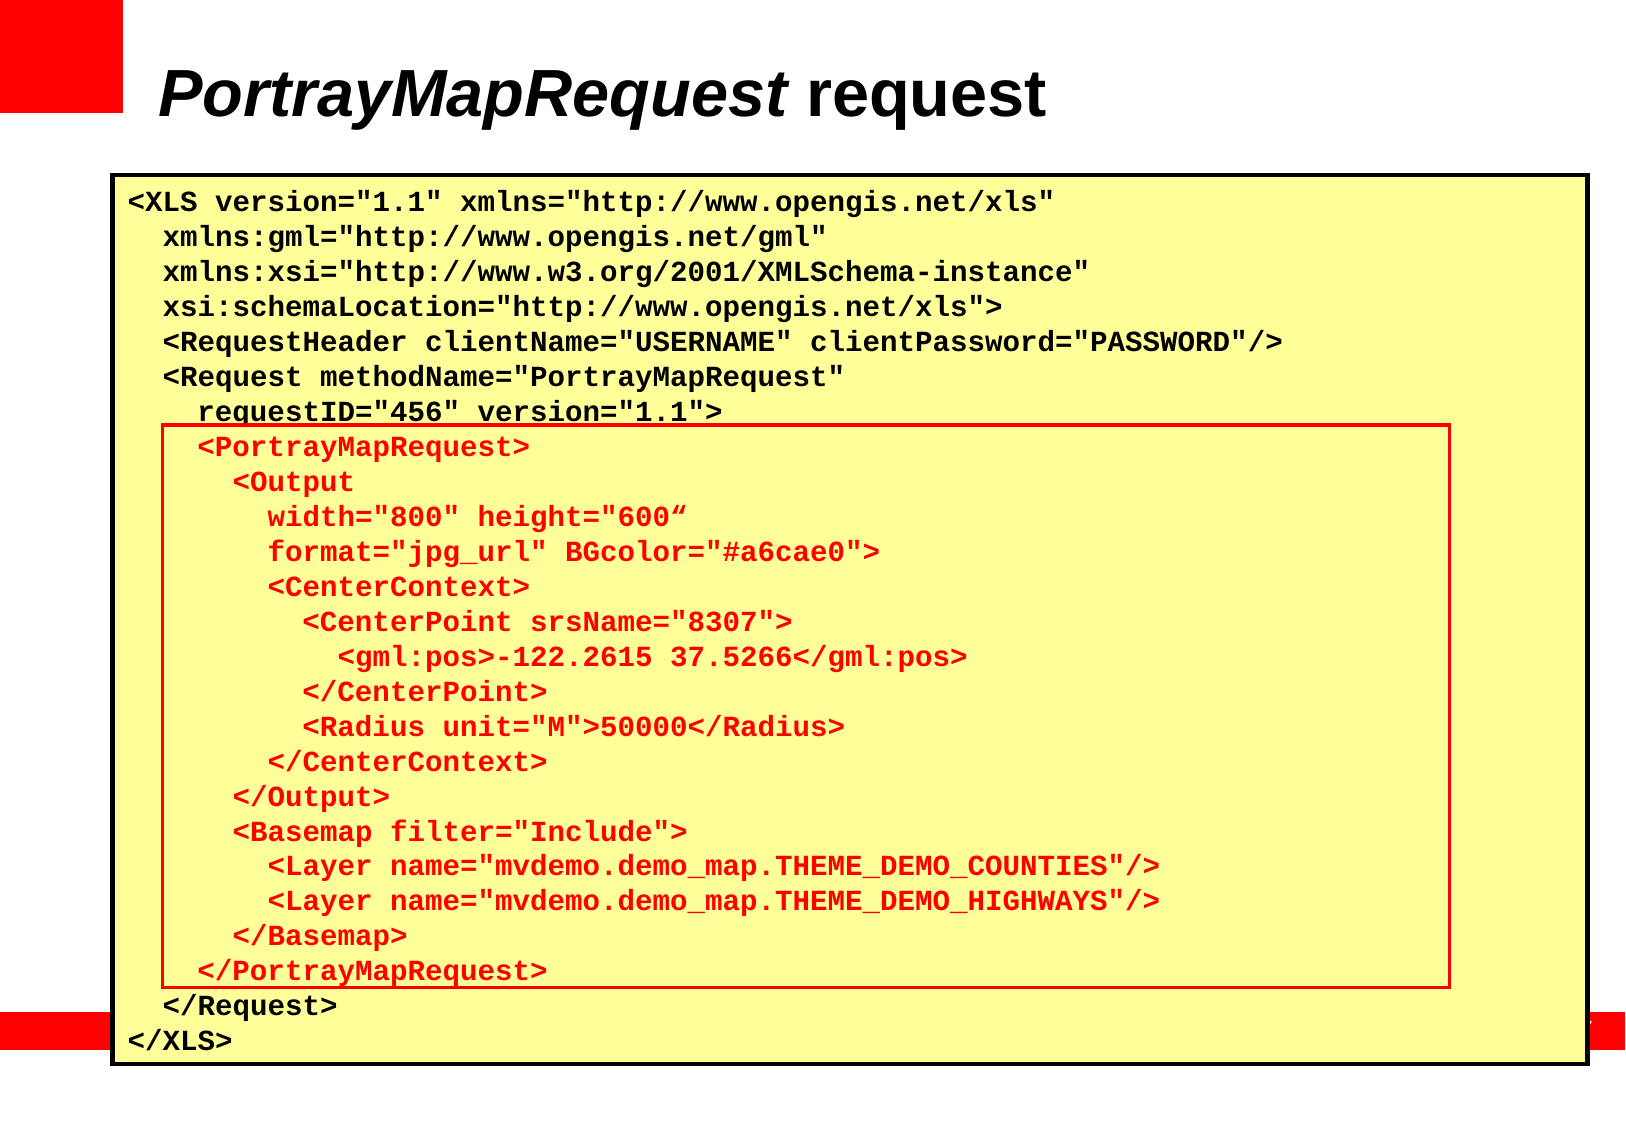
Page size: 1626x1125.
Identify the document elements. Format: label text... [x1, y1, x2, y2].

list <XLS version="1.1" xmlns="http://www.opengis.net/xls" xmlns:gml="http://www.opengis.net/gml" xmlns:xsi="http://www.w3.org/2001/XMLSchema-instance" xsi:schemaLocation="http://www.opengis.net/xls"> <RequestHeader clientName="USERNAME" clientPassword="PASSWORD"/> <Request methodName="PortrayMapRequest" requestID="456" version="1.1"> <PortrayMapRequest> <Output width="800" height="600“ format="jpg_url" BGcolor="#a6cae0"> <CenterContext> <CenterPoint srsName="8307"> <gml:pos>-122.2615 37.5266</gml:pos> </CenterPoint> <Radius unit="M">50000</Radius> </CenterContext> </Output> <Basemap filter="Include"> <Layer name="mvdemo.demo_map.THEME_DEMO_COUNTIES"/> <Layer name="mvdemo.demo_map.THEME_DEMO_HIGHWAYS"/> </Basemap> </PortrayMapRequest> </Request> </XLS> [112, 174, 1588, 1065]
picture [0, 0, 123, 113]
title PortrayMapRequest request [157, 49, 1506, 174]
picture [1588, 1012, 1625, 1050]
picture [0, 1012, 112, 1050]
text_box [162, 425, 1450, 988]
